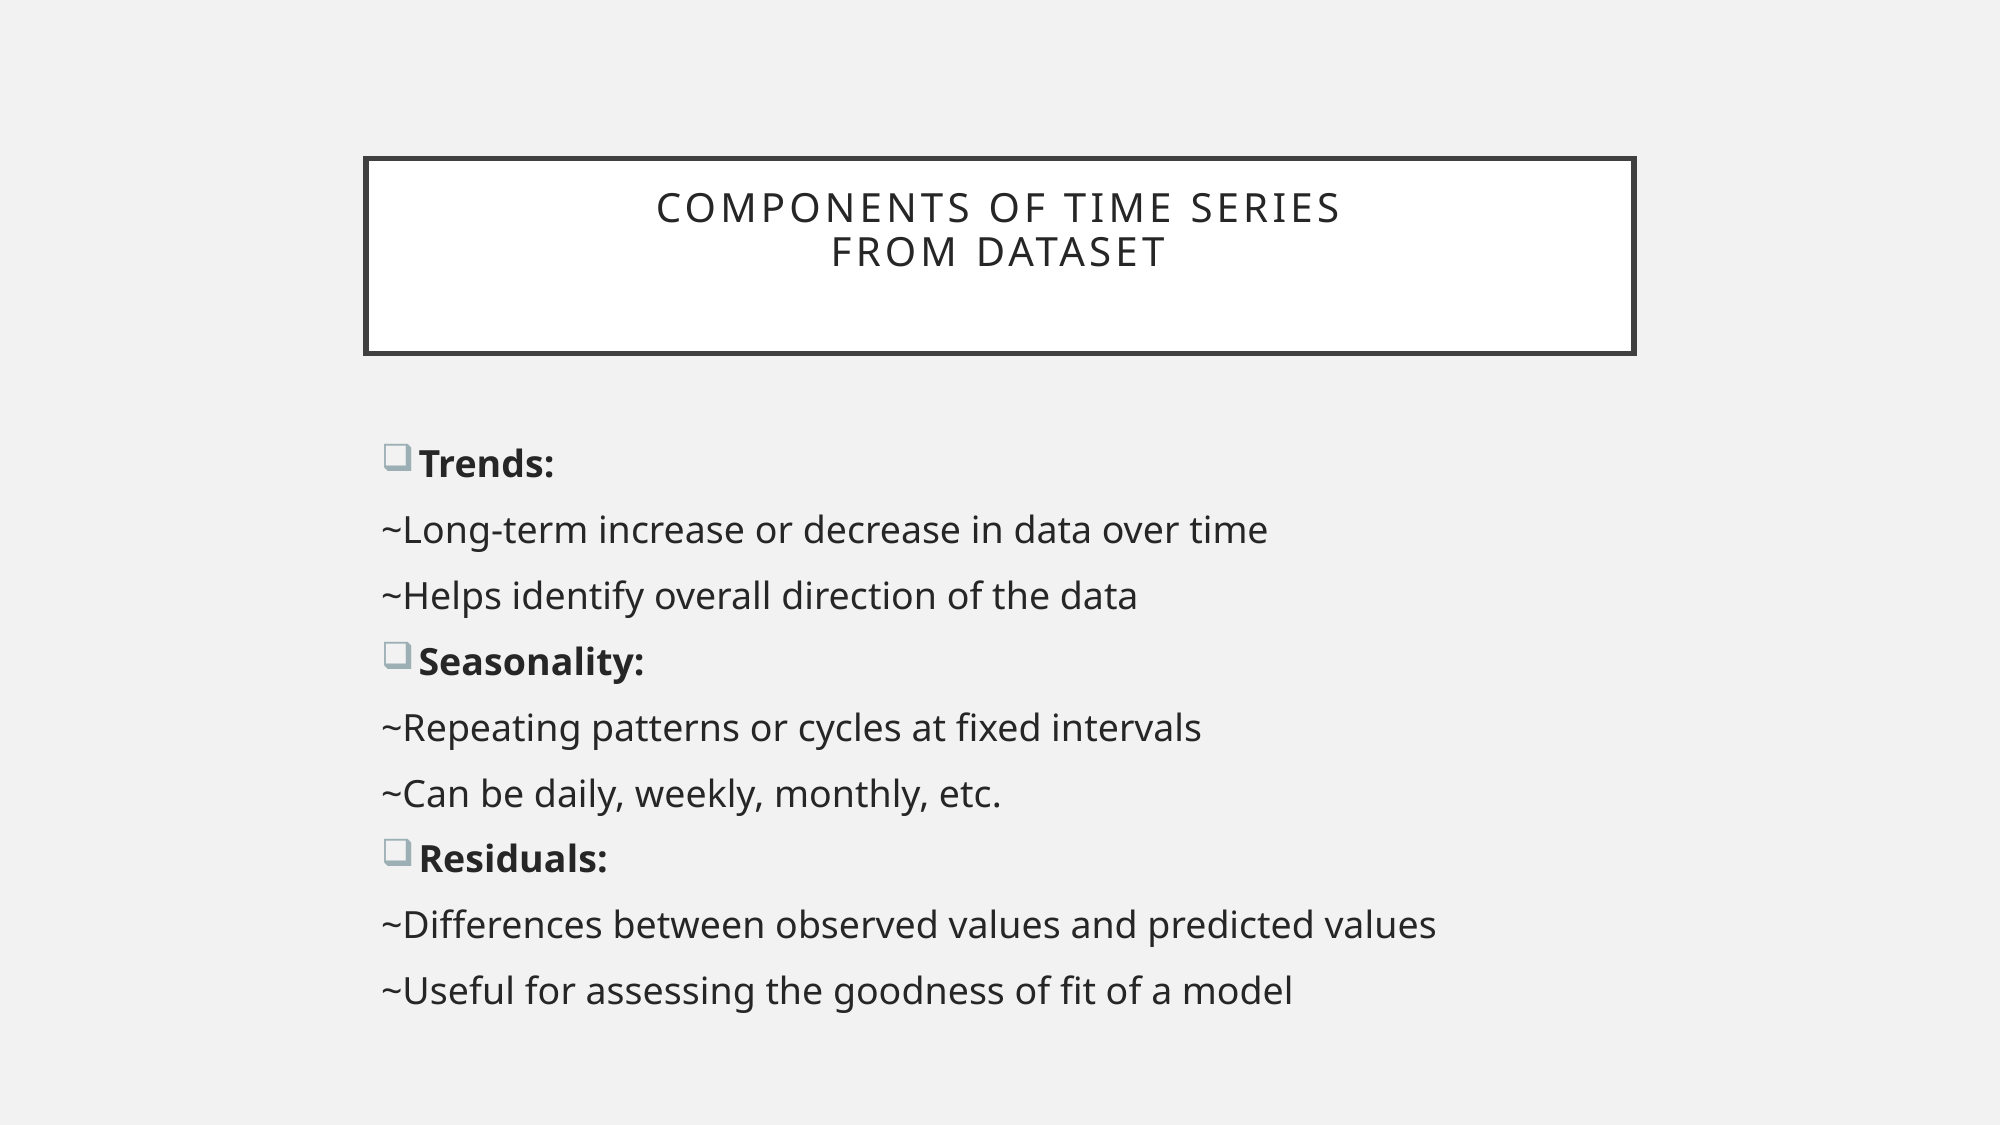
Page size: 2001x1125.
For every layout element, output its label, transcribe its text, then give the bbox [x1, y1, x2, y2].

list Trends: ~Long-term increase or decrease in data over time ~Helps identify overall direction of the data Seasonality: ~Repeating patterns or cycles at fixed intervals ~Can be daily, weekly, monthly, etc. Residuals: ~Differences between observed values and predicted values ~Useful for assessing the goodness of fit of a model [366, 432, 1881, 1125]
title Components of Time Series from dataset [363, 156, 1637, 356]
